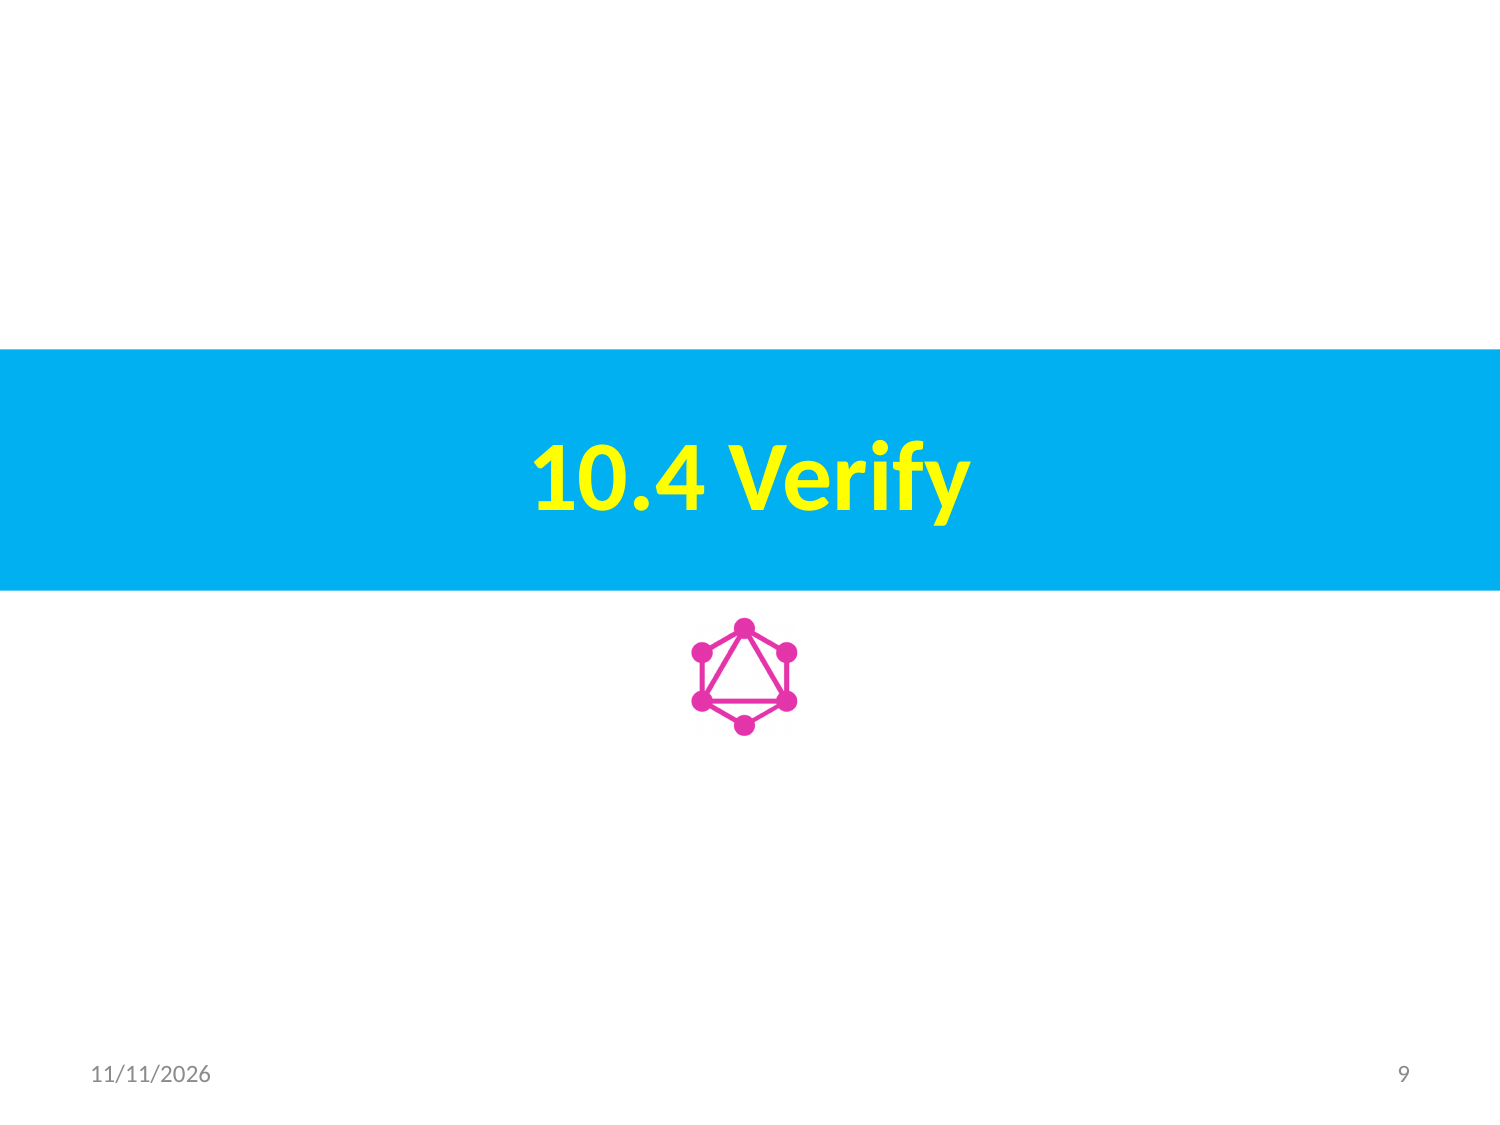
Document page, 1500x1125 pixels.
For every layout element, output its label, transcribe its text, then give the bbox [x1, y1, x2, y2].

title 10.4 Verify [0, 349, 1500, 591]
picture [690, 617, 798, 736]
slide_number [75, 1042, 425, 1103]
slide_number 9 [1074, 1042, 1425, 1103]
